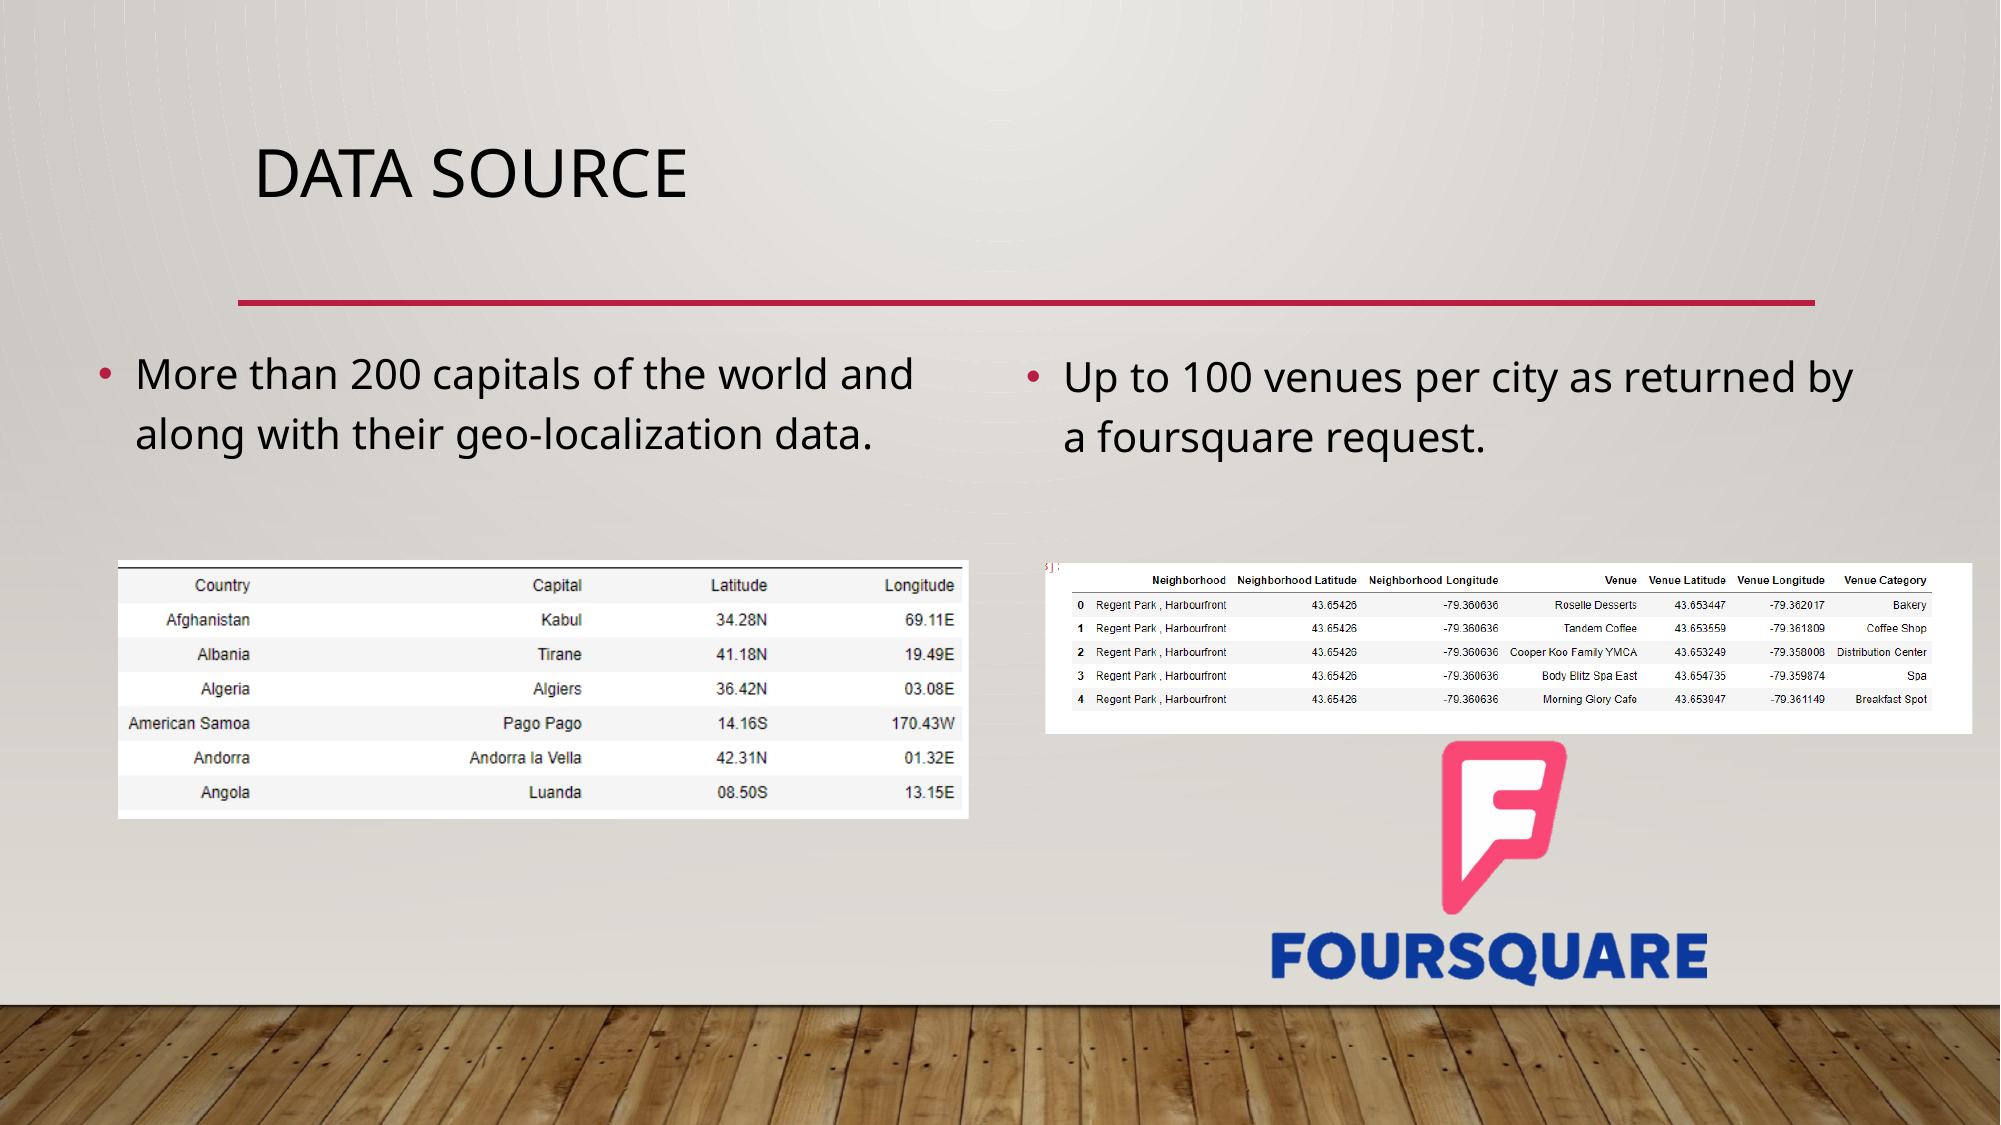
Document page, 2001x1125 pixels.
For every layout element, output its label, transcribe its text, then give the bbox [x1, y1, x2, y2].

list More than 200 capitals of the world and along with their geo-localization data. [83, 330, 952, 897]
picture [1045, 563, 1973, 993]
picture [0, 1005, 2000, 1125]
text_box Up to 100 venues per city as returned by a foursquare request. [1010, 333, 1880, 900]
picture [117, 559, 969, 819]
title Data source [238, 131, 1814, 305]
